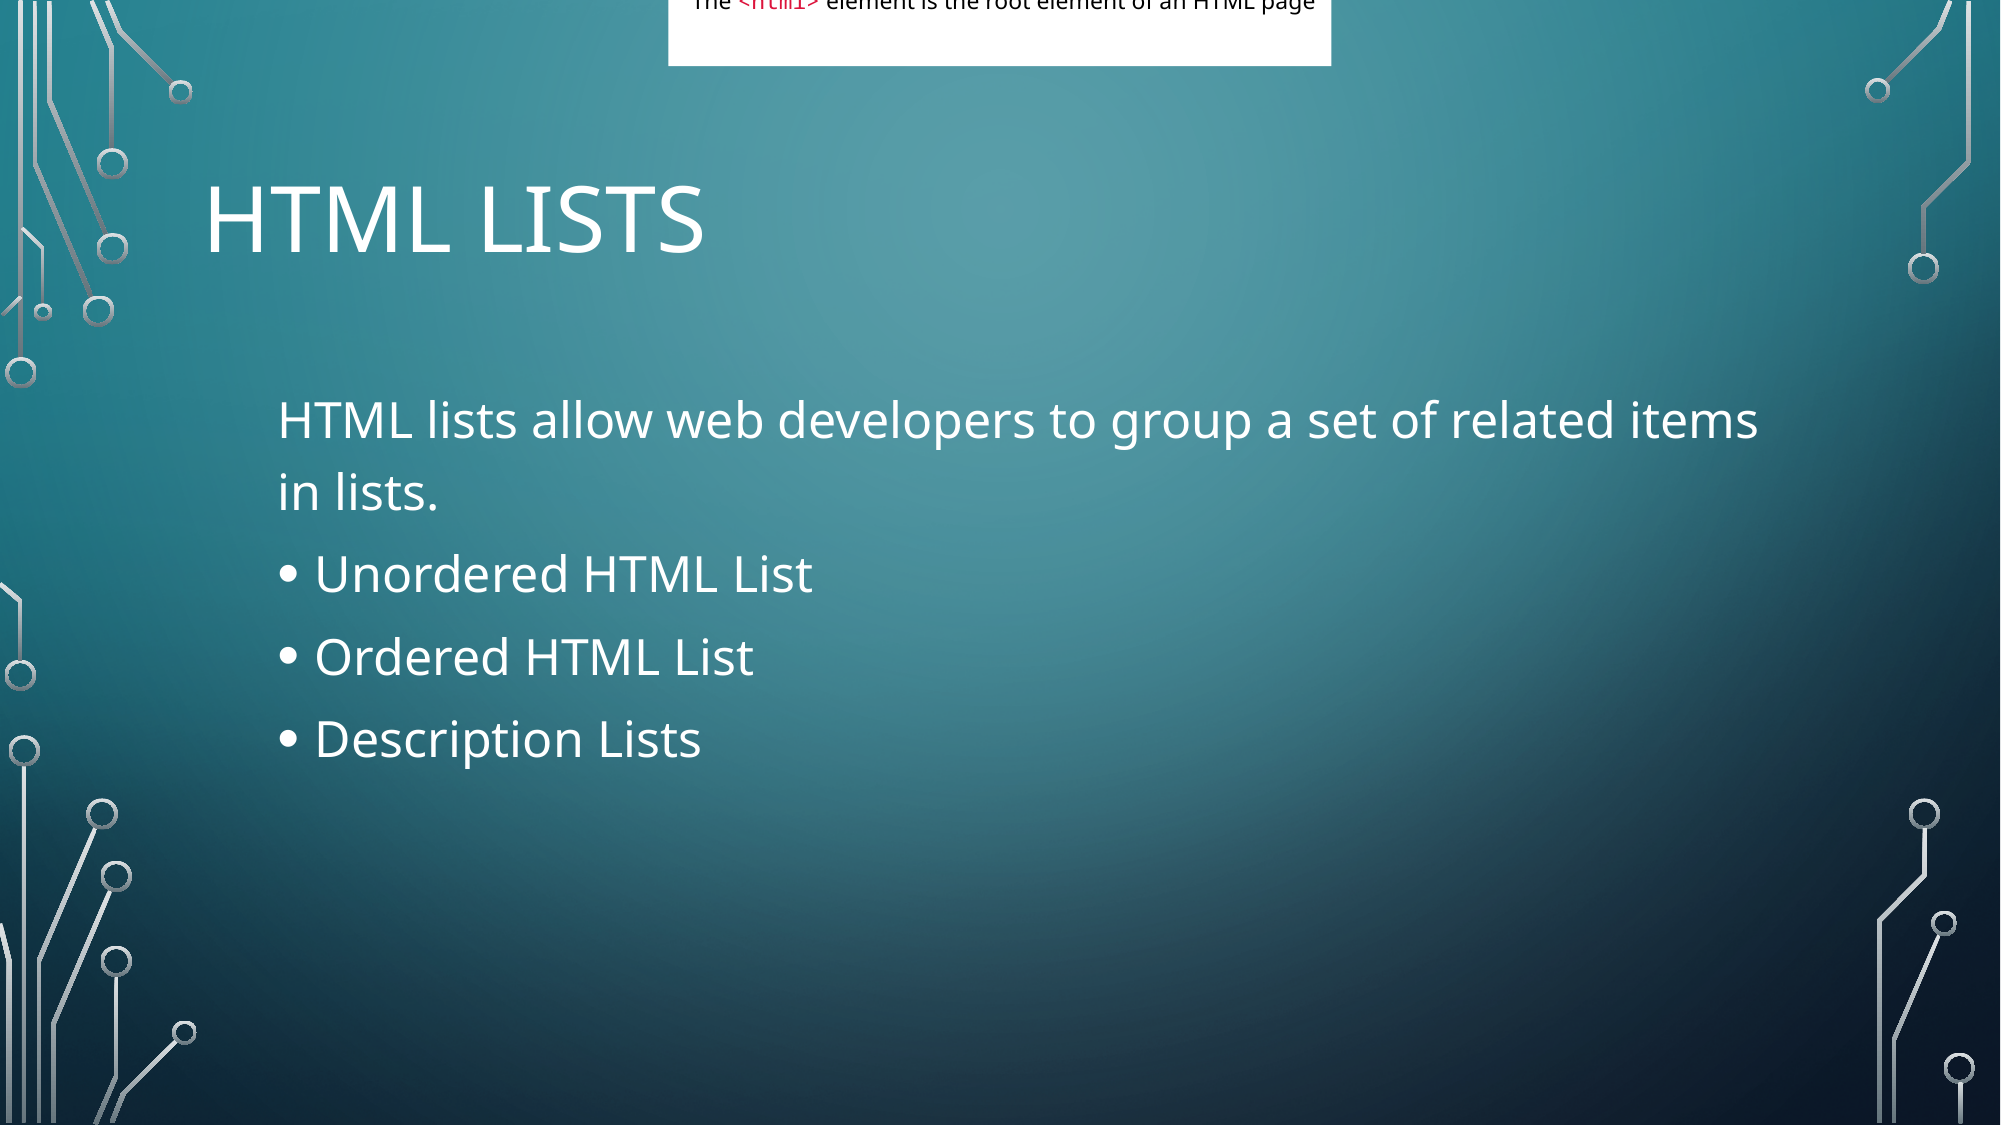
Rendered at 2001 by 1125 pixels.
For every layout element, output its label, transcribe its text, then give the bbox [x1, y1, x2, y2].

title HTML Lists [187, 101, 1813, 344]
text_box The <html> element is the root element of an HTML page [668, 0, 1332, 67]
list HTML lists allow web developers to group a set of related items in lists. Unordered HTML List Ordered HTML List Description Lists [187, 369, 1813, 950]
